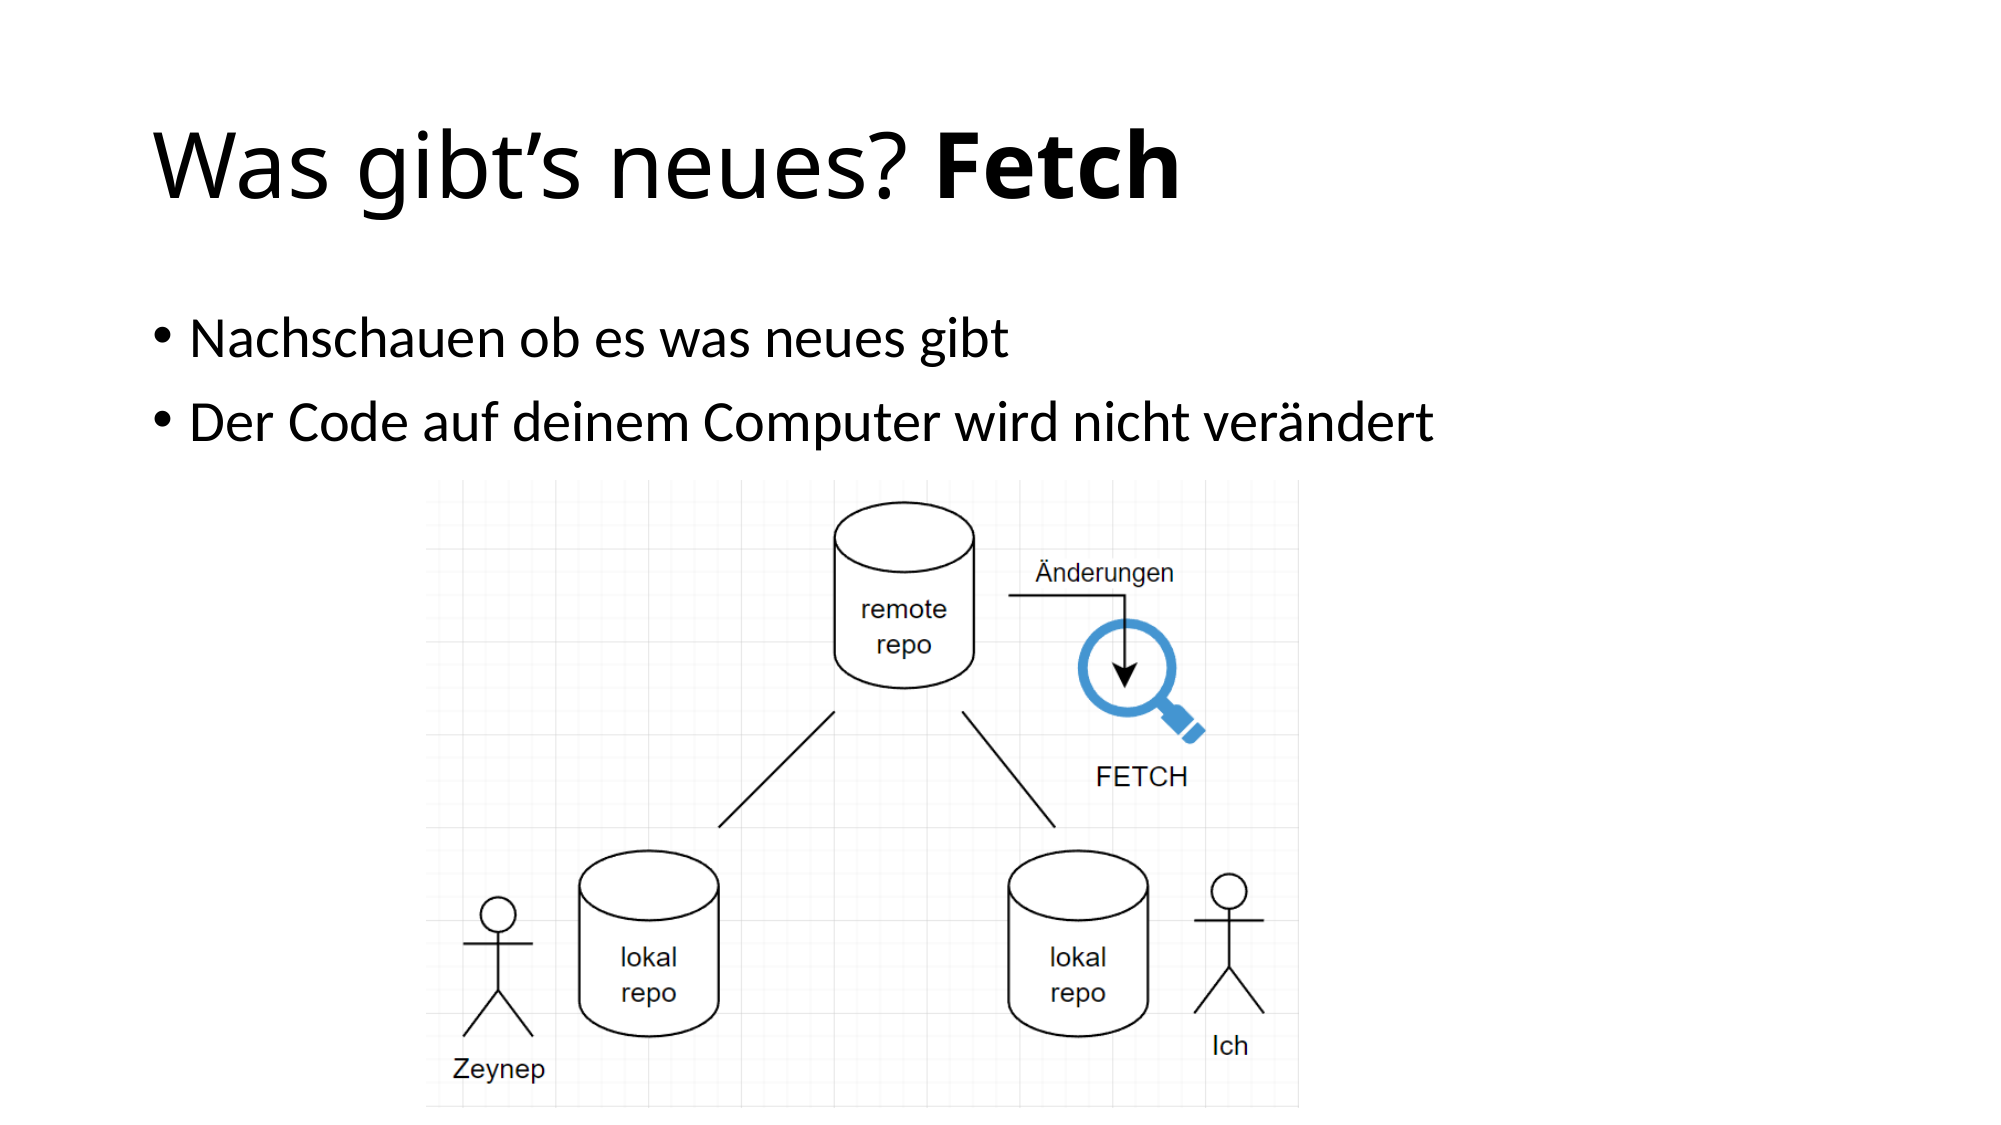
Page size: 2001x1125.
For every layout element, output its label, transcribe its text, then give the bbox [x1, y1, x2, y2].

picture [426, 480, 1299, 1108]
list Nachschauen ob es was neues gibt Der Code auf deinem Computer wird nicht verändert [137, 299, 1863, 1014]
title Was gibt’s neues? Fetch [137, 59, 1863, 278]
